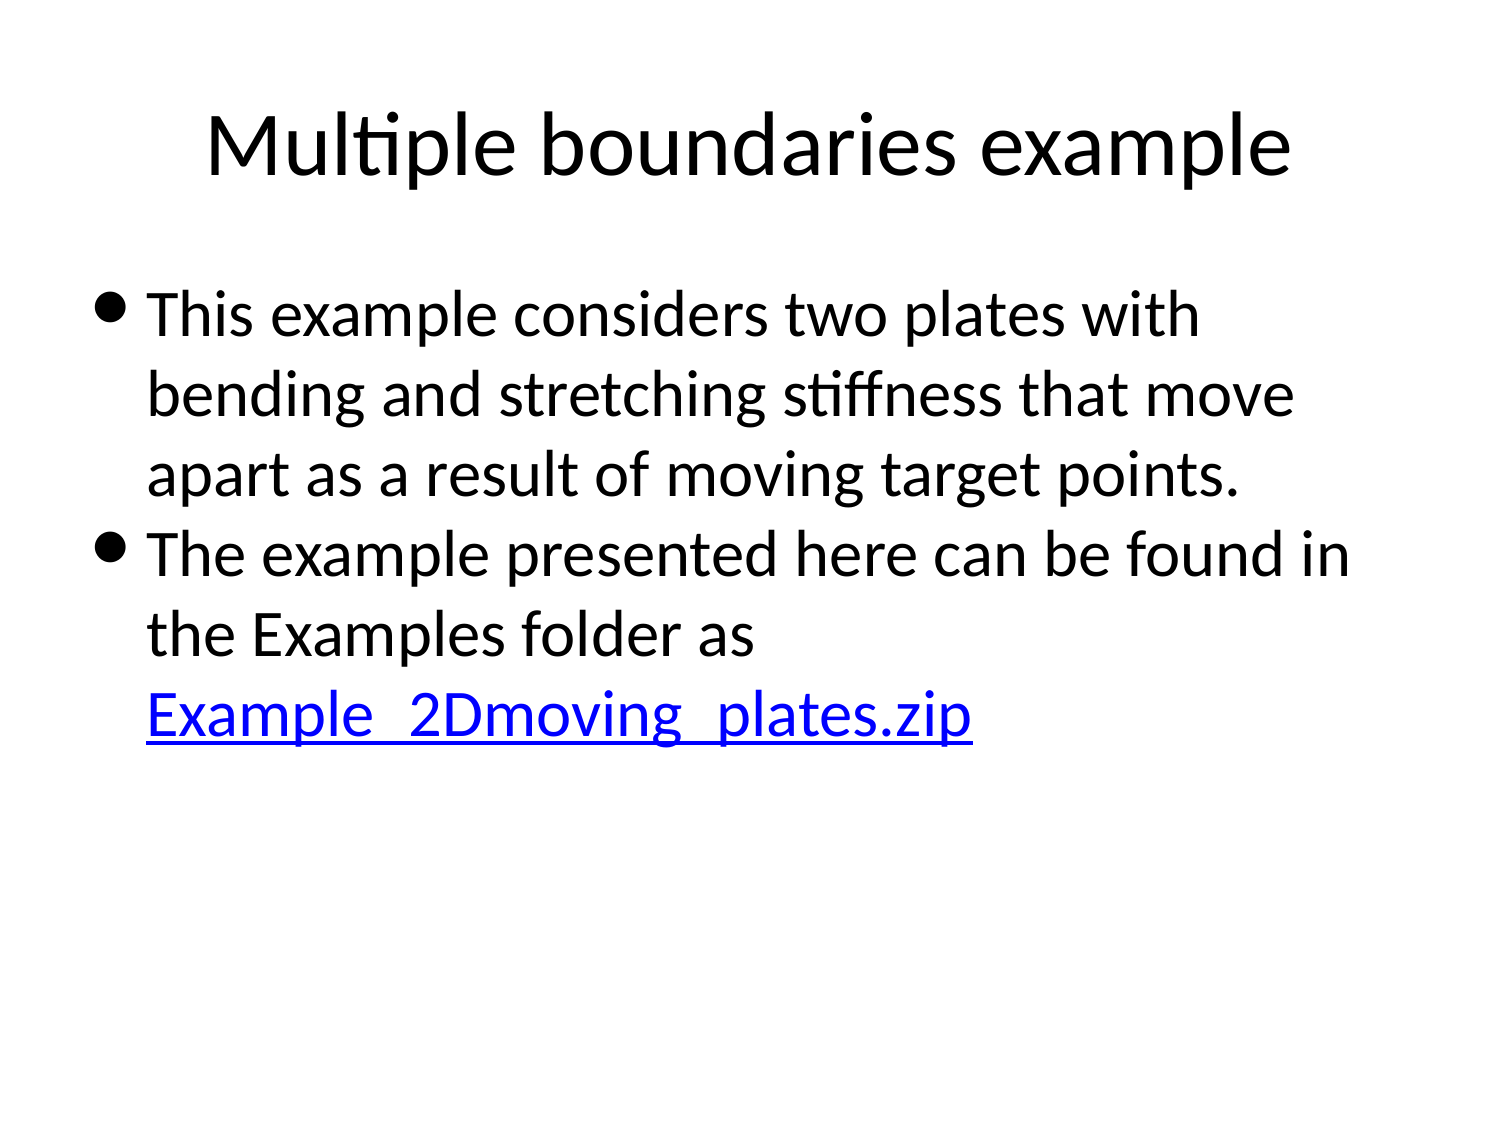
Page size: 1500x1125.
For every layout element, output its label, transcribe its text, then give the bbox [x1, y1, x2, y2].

list This example considers two plates with bending and stretching stiffness that move apart as a result of moving target points. The example presented here can be found in the Examples folder as Example_2Dmoving_plates.zip [75, 262, 1425, 1005]
title Multiple boundaries example [75, 45, 1425, 233]
